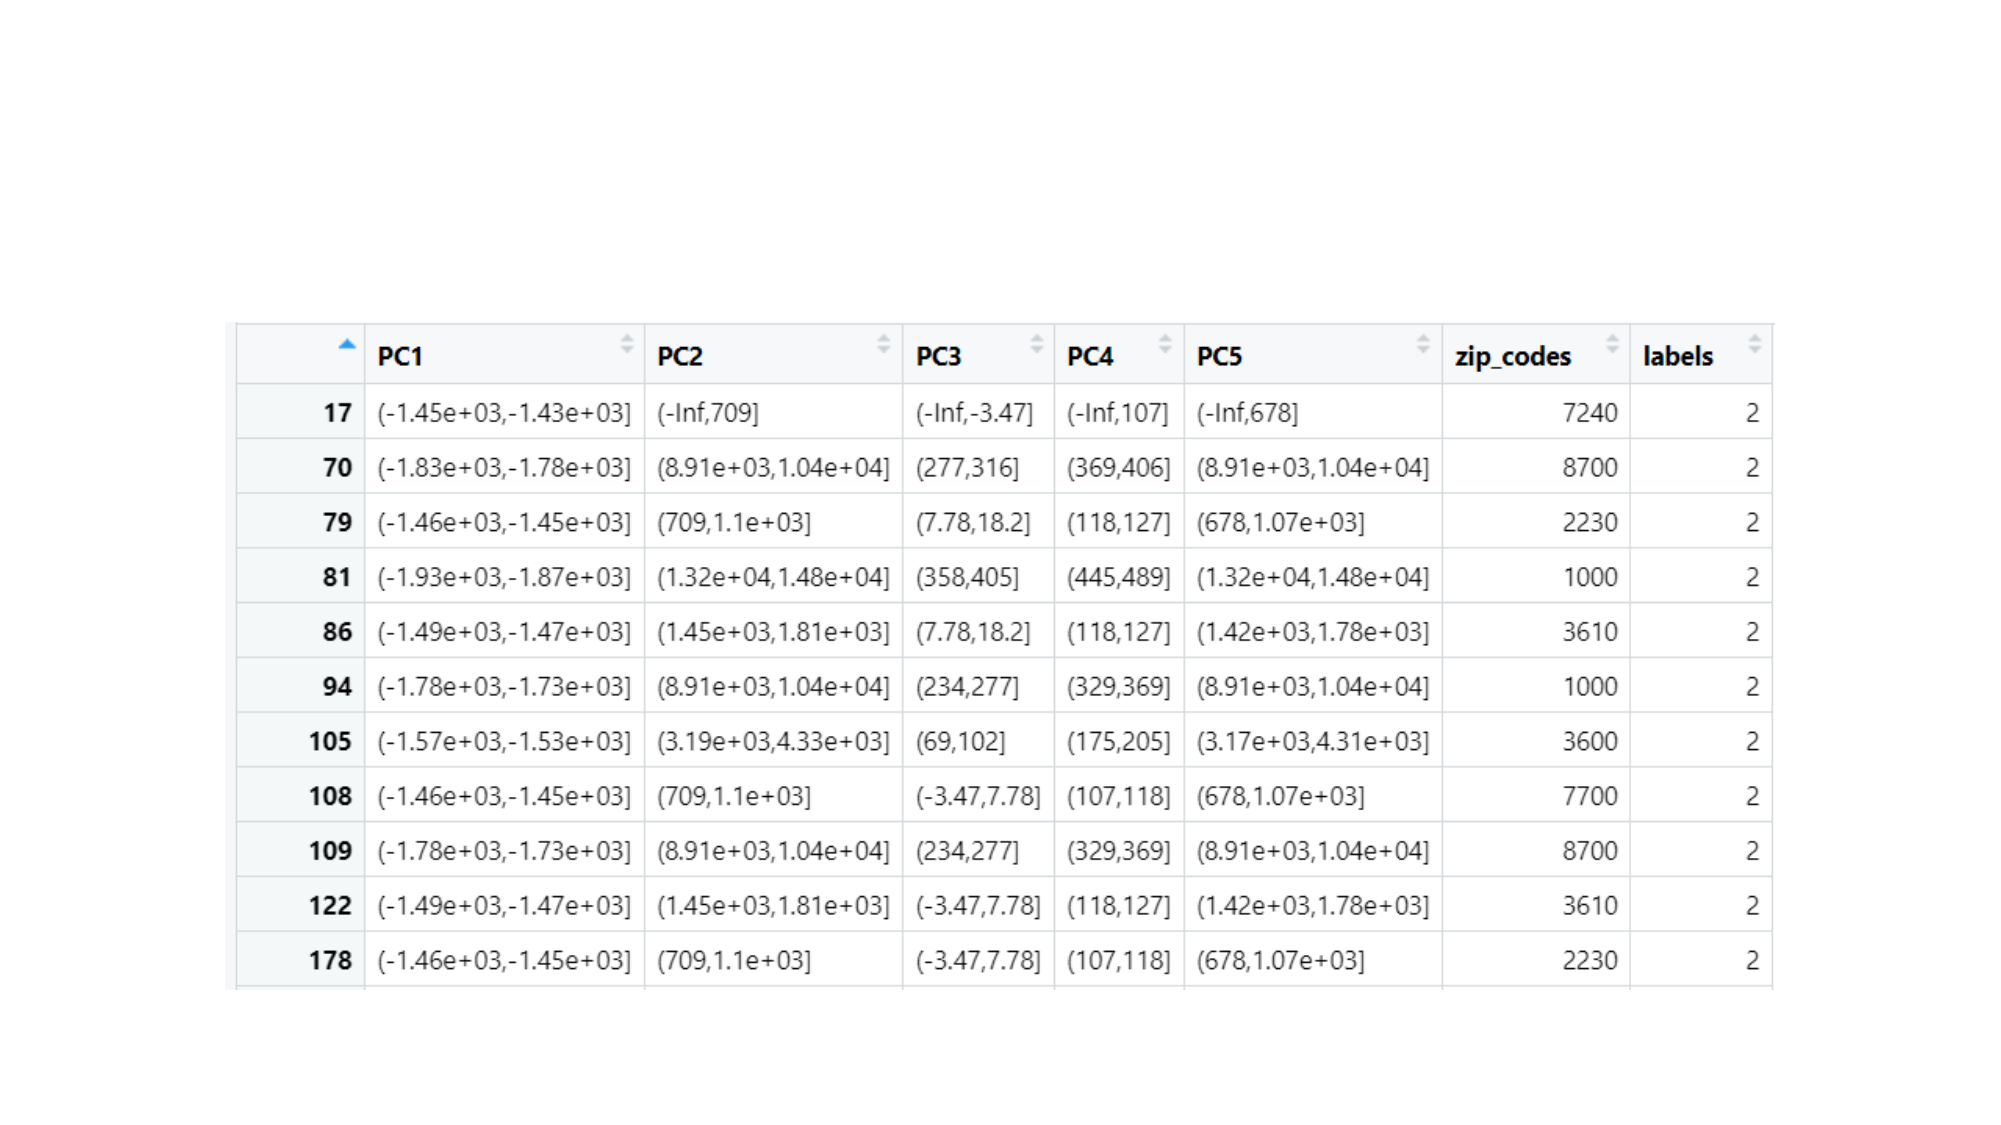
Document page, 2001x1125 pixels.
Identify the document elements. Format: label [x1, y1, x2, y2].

list [225, 322, 1775, 990]
